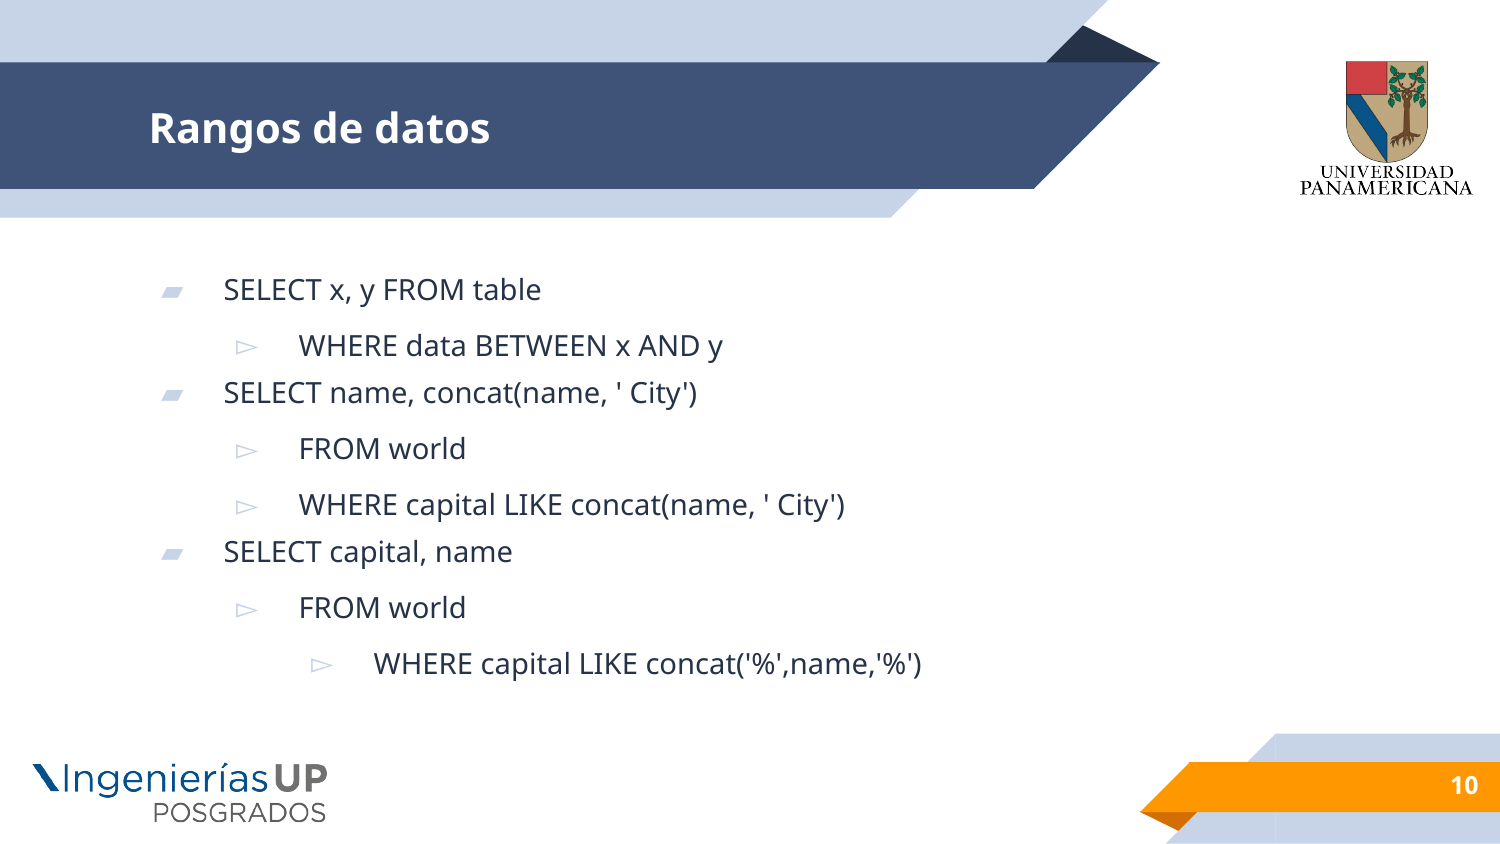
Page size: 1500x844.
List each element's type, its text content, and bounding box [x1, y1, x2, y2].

picture [1286, 44, 1490, 210]
list SELECT x, y FROM table WHERE data BETWEEN x AND y SELECT name, concat(name, ' City') FROM world WHERE capital LIKE concat(name, ' City') SELECT capital, name FROM world WHERE capital LIKE concat('%',name,'%') [133, 217, 1140, 734]
title Rangos de datos [133, 64, 1035, 190]
picture [15, 737, 344, 844]
slide_number 10 [1249, 760, 1494, 813]
